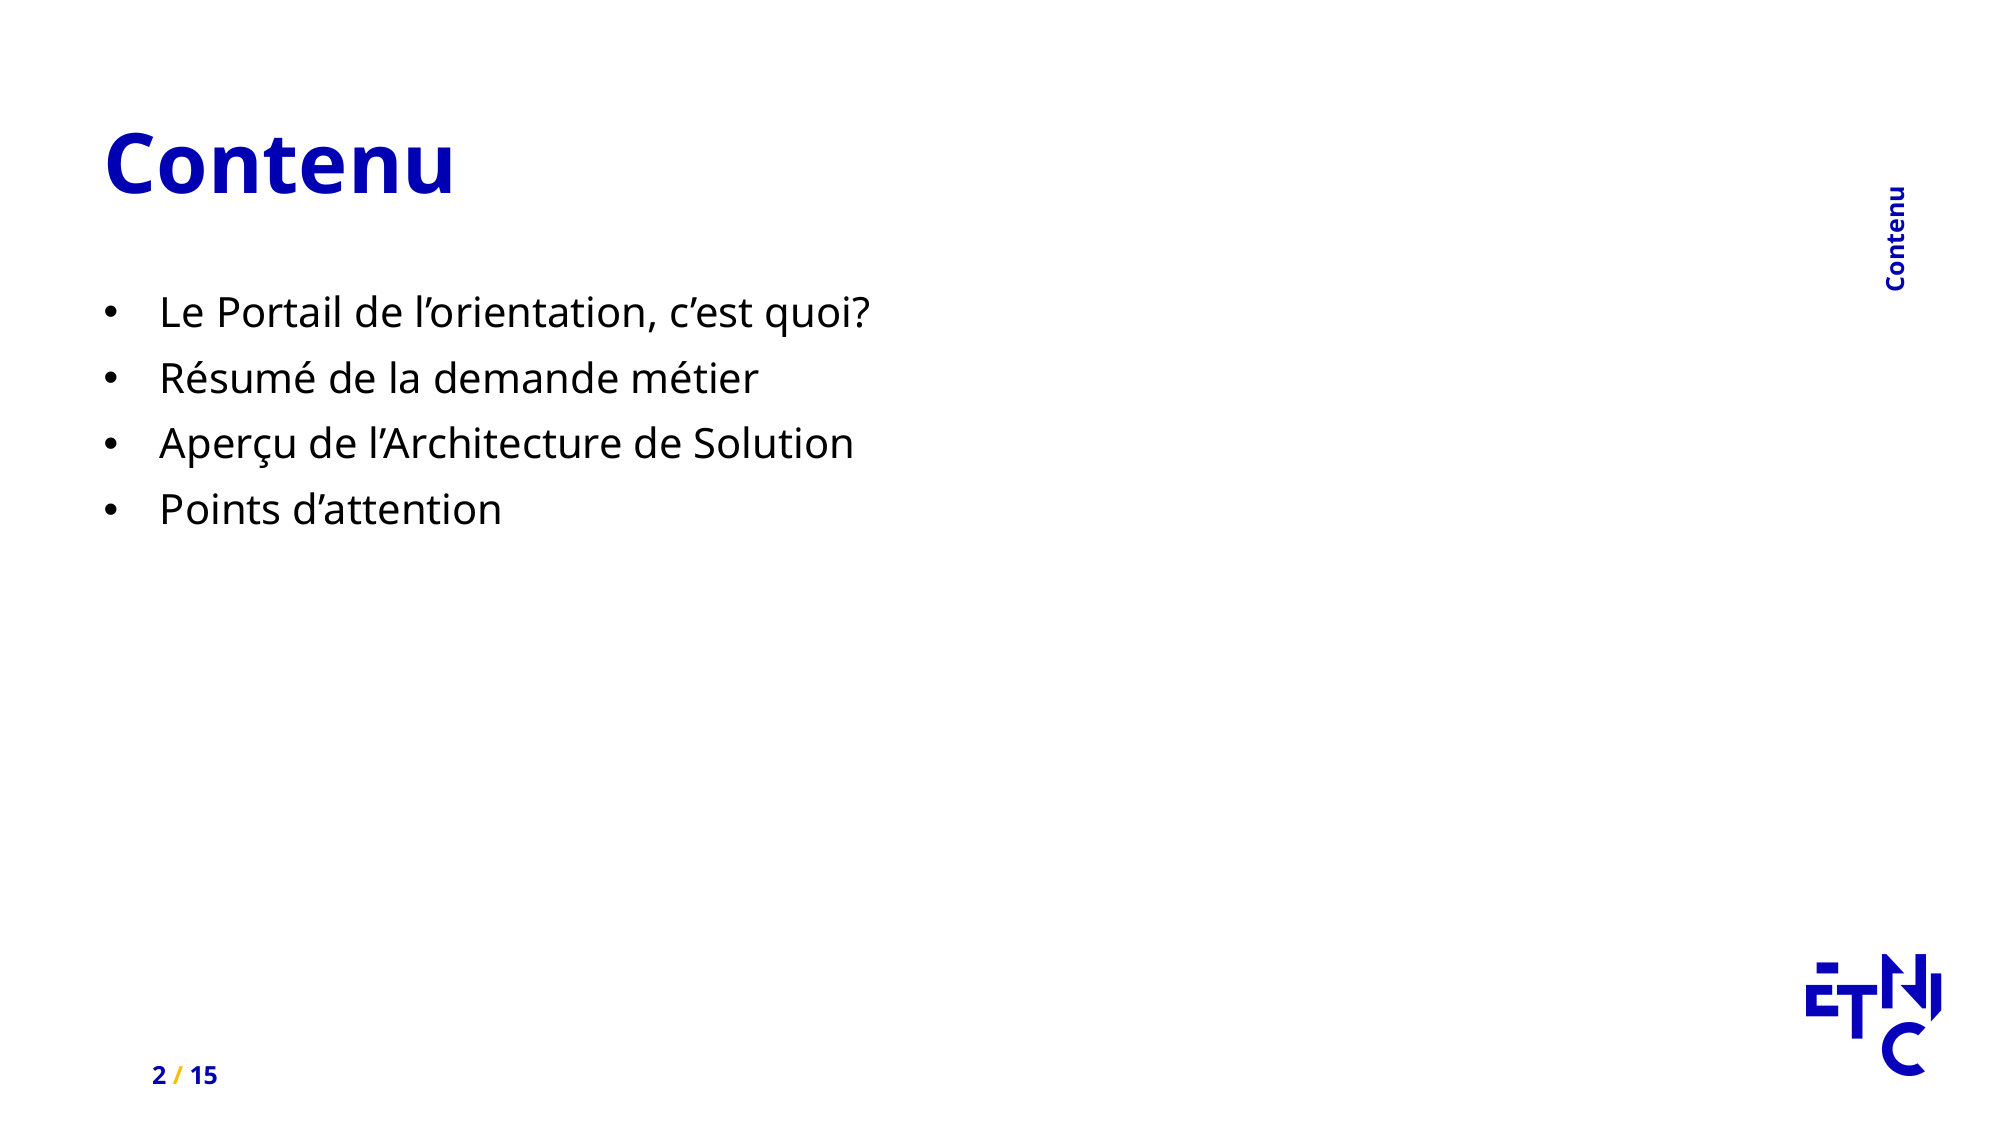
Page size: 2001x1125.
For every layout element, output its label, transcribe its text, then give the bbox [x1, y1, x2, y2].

list Le Portail de l’orientation, c’est quoi? Résumé de la demande métier Aperçu de l’Architecture de Solution Points d’attention [88, 283, 1743, 983]
picture [1804, 944, 1943, 1083]
list Contenu [1841, 35, 1952, 443]
title Contenu [88, 114, 1743, 241]
